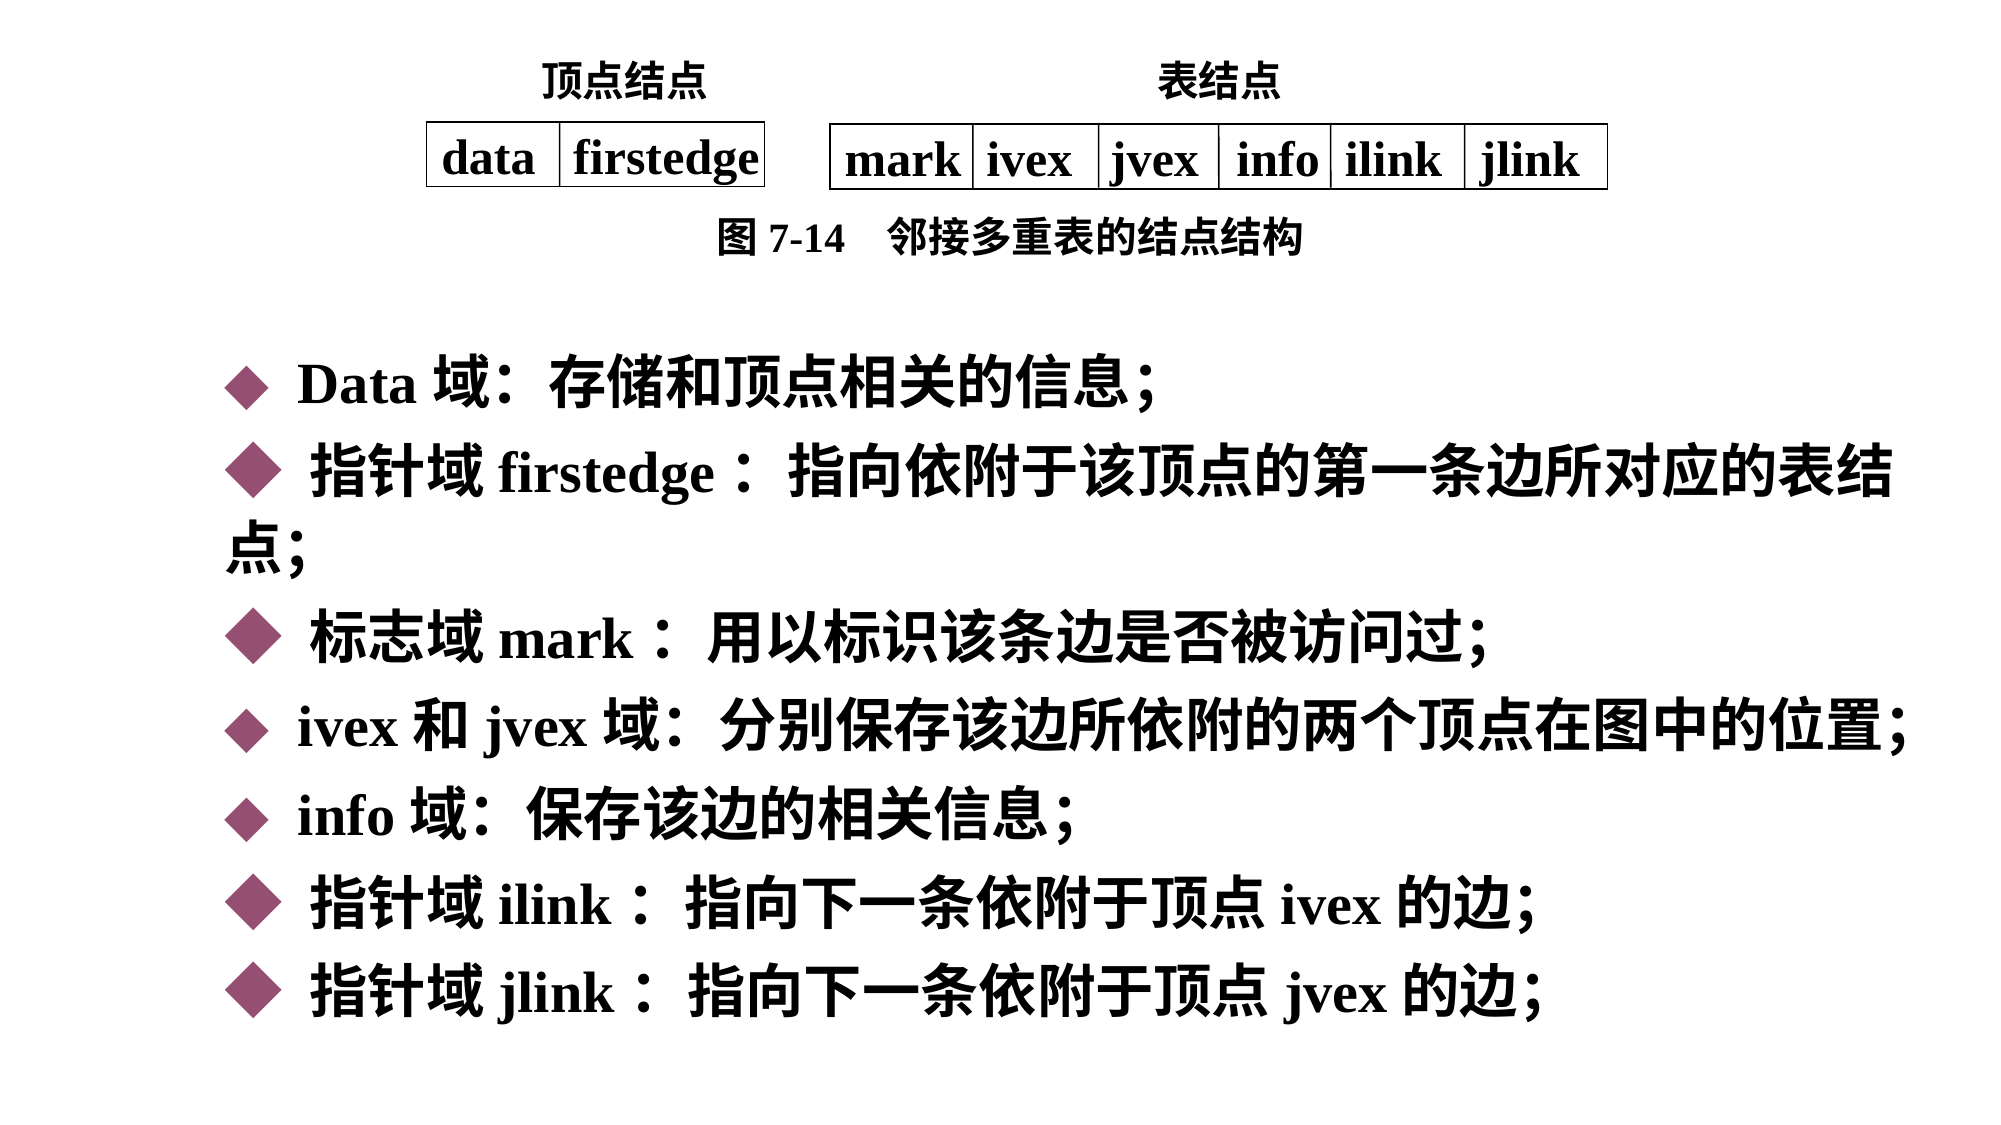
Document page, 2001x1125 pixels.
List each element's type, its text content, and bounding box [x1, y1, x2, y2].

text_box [426, 49, 1608, 263]
text_box ◆ Data域：存储和顶点相关的信息； ◆ 指针域firstedge：指向依附于该顶点的第一条边所对应的表结点； ◆ 标志域mark：用以标识该条边是否被访问过； ◆ ivex和jvex域：分别保存该边所依附的两个顶点在图中的位置； ◆ info域：保存该边的相关信息； ◆ 指针域ilink：指向下一条依附于顶点ivex的边； ◆ 指针域jlink：指向下一条依附于顶点jvex的边； [121, 331, 1913, 1050]
